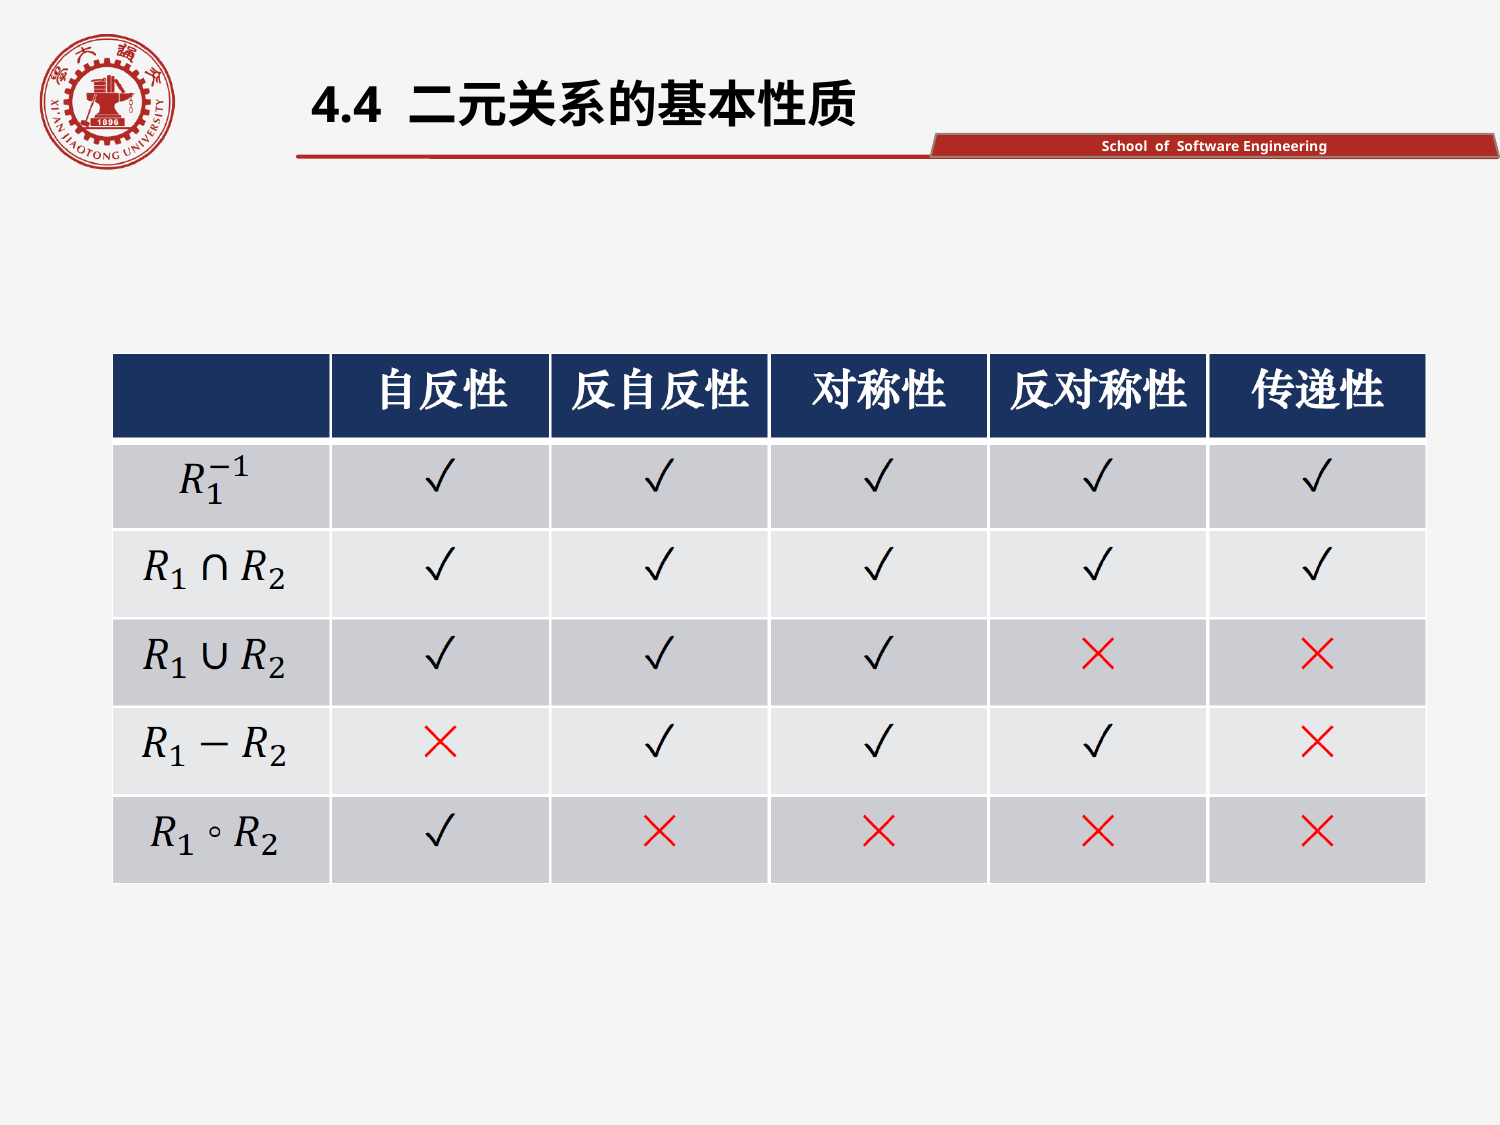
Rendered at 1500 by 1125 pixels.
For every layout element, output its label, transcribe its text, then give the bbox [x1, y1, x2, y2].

list 4.4 二元关系的基本性质 [296, 72, 979, 157]
list [112, 227, 1450, 1010]
picture [39, 34, 185, 175]
picture [112, 353, 1427, 884]
